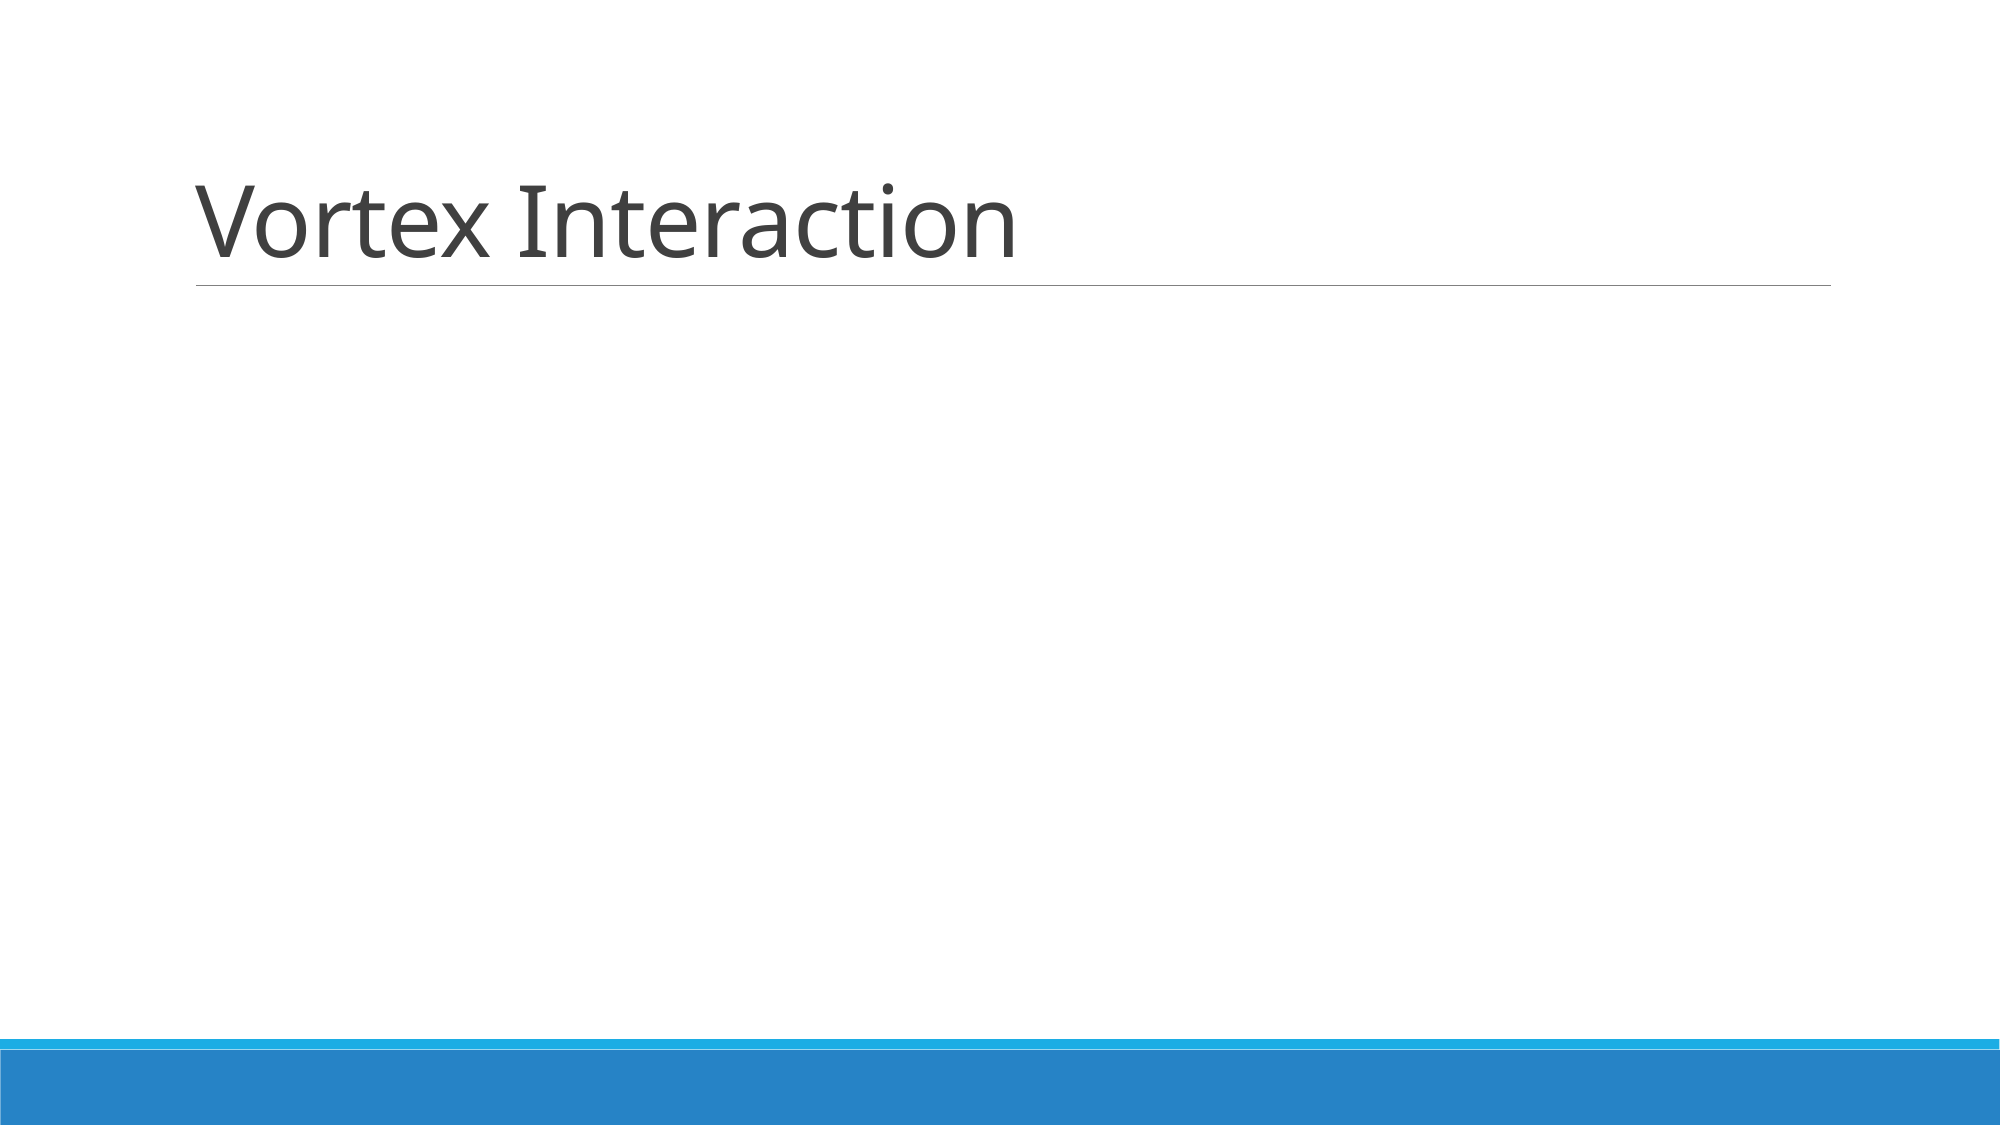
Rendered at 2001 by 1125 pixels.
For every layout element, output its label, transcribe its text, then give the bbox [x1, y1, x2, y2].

title Vortex Interaction [180, 47, 1830, 285]
